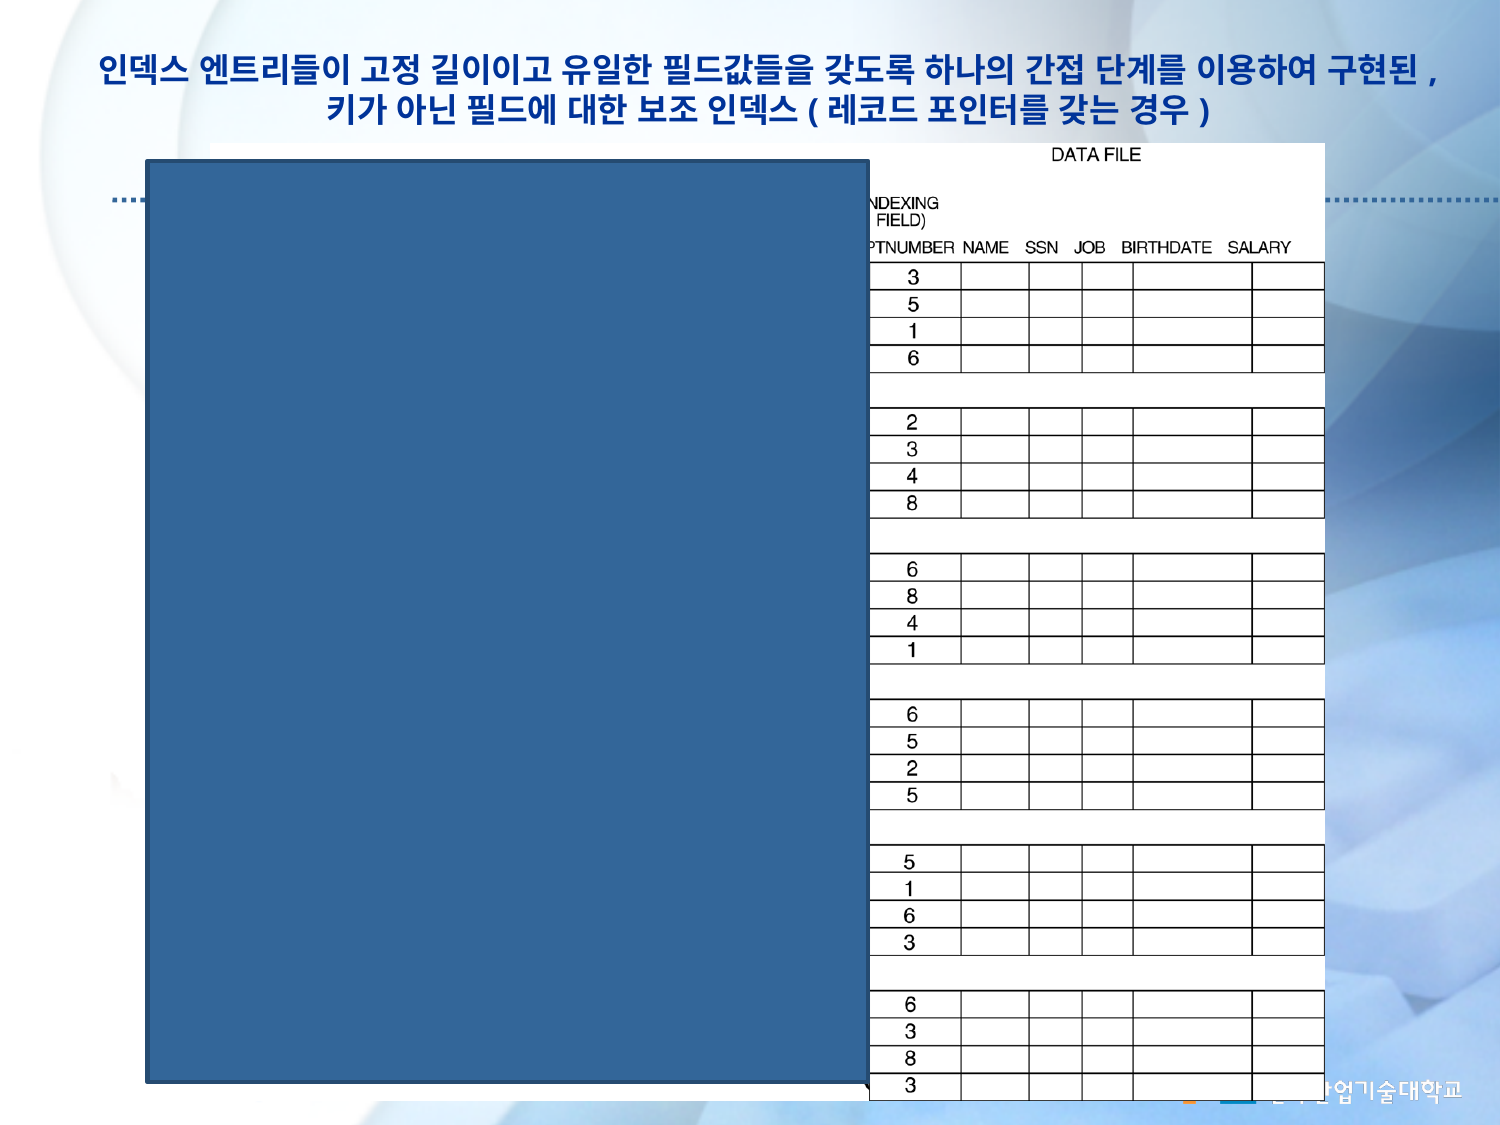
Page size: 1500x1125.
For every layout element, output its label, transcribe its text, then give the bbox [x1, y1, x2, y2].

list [210, 143, 1325, 1102]
text_box [145, 159, 205, 1084]
picture [0, 0, 1500, 1125]
title 인덱스 엔트리들이 고정 길이이고 유일한 필드값들을 갖도록 하나의 간접 단계를 이용하여 구현된, 키가 아닌 필드에 대한 보조 인덱스(레코드 포인터를 갖는 경우) [70, 0, 1467, 180]
